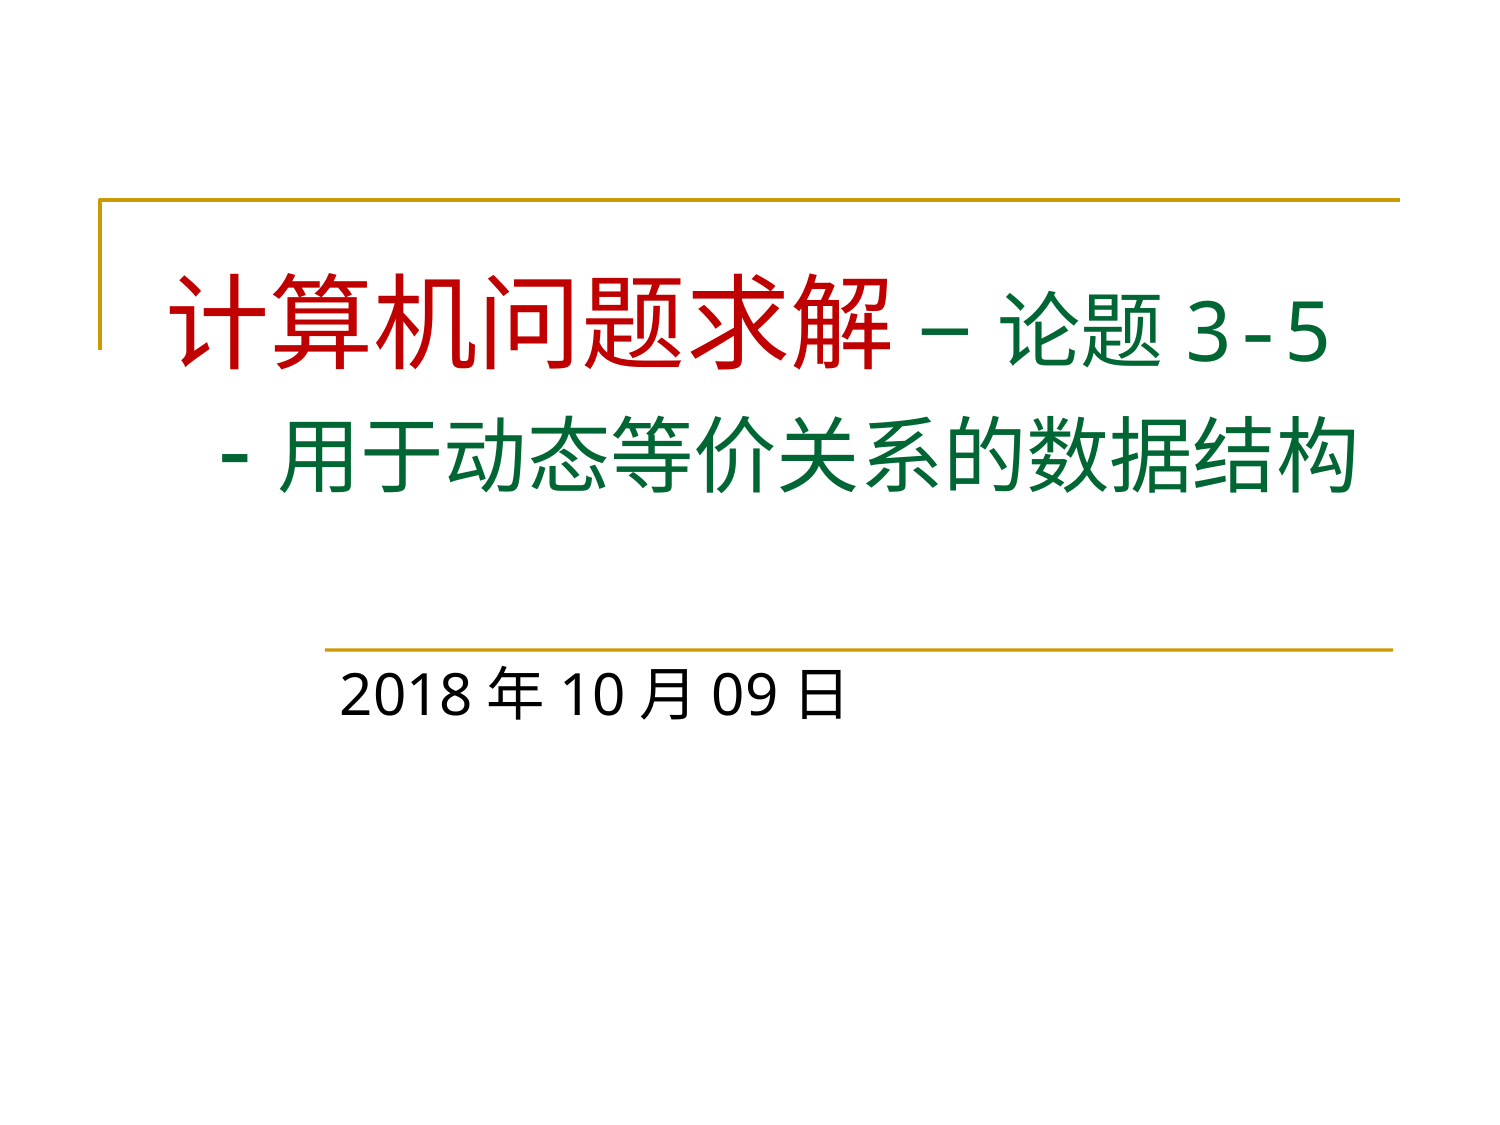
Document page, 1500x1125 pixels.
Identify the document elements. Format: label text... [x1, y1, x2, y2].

subtitle 2018年10月09日 [324, 650, 1400, 938]
title 计算机问题求解 – 论题3-5 -用于动态等价关系的数据结构 [150, 249, 1401, 538]
